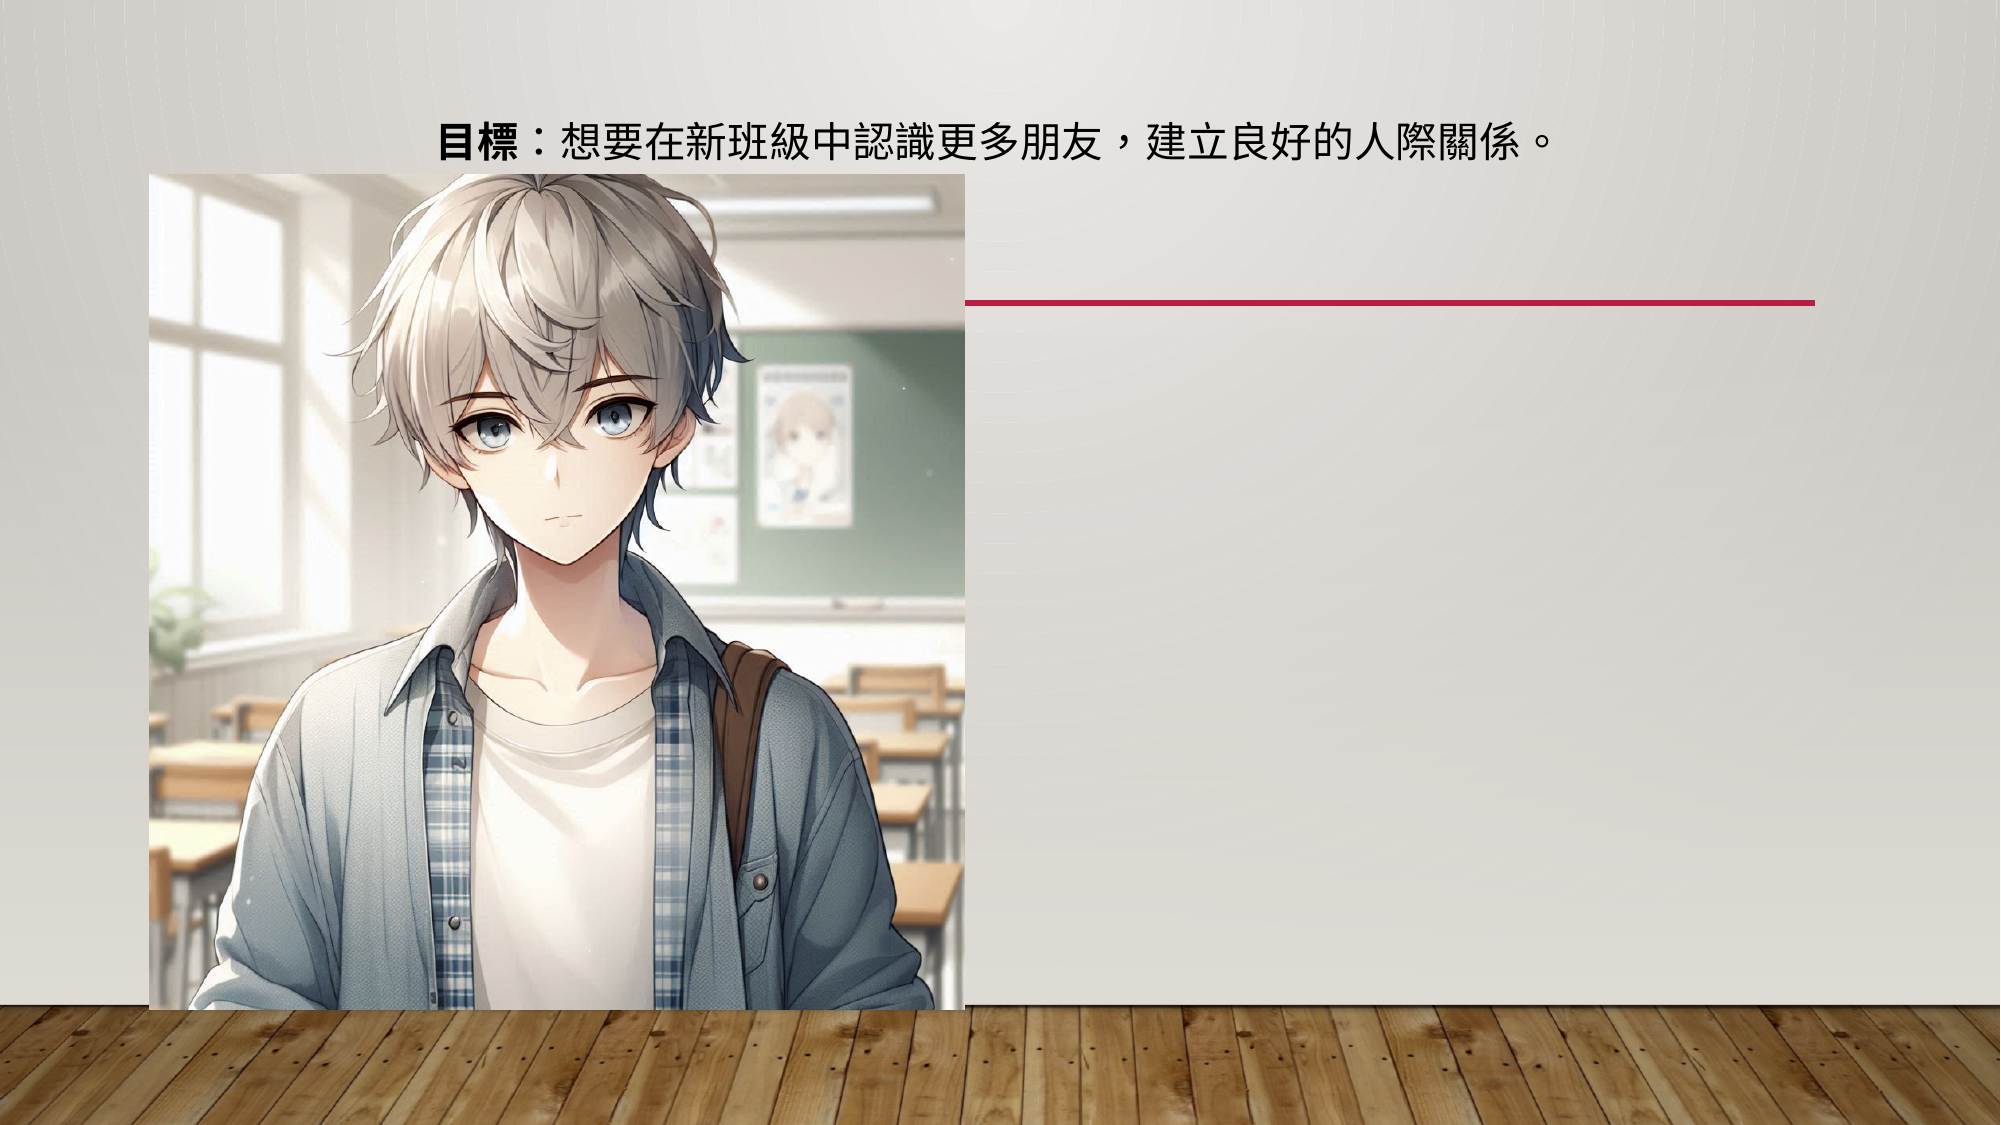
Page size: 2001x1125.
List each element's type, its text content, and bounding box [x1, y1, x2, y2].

picture [0, 174, 2000, 1125]
list 目標：想要在新班級中認識更多朋友，建立良好的人際關係。 [149, 97, 1849, 950]
